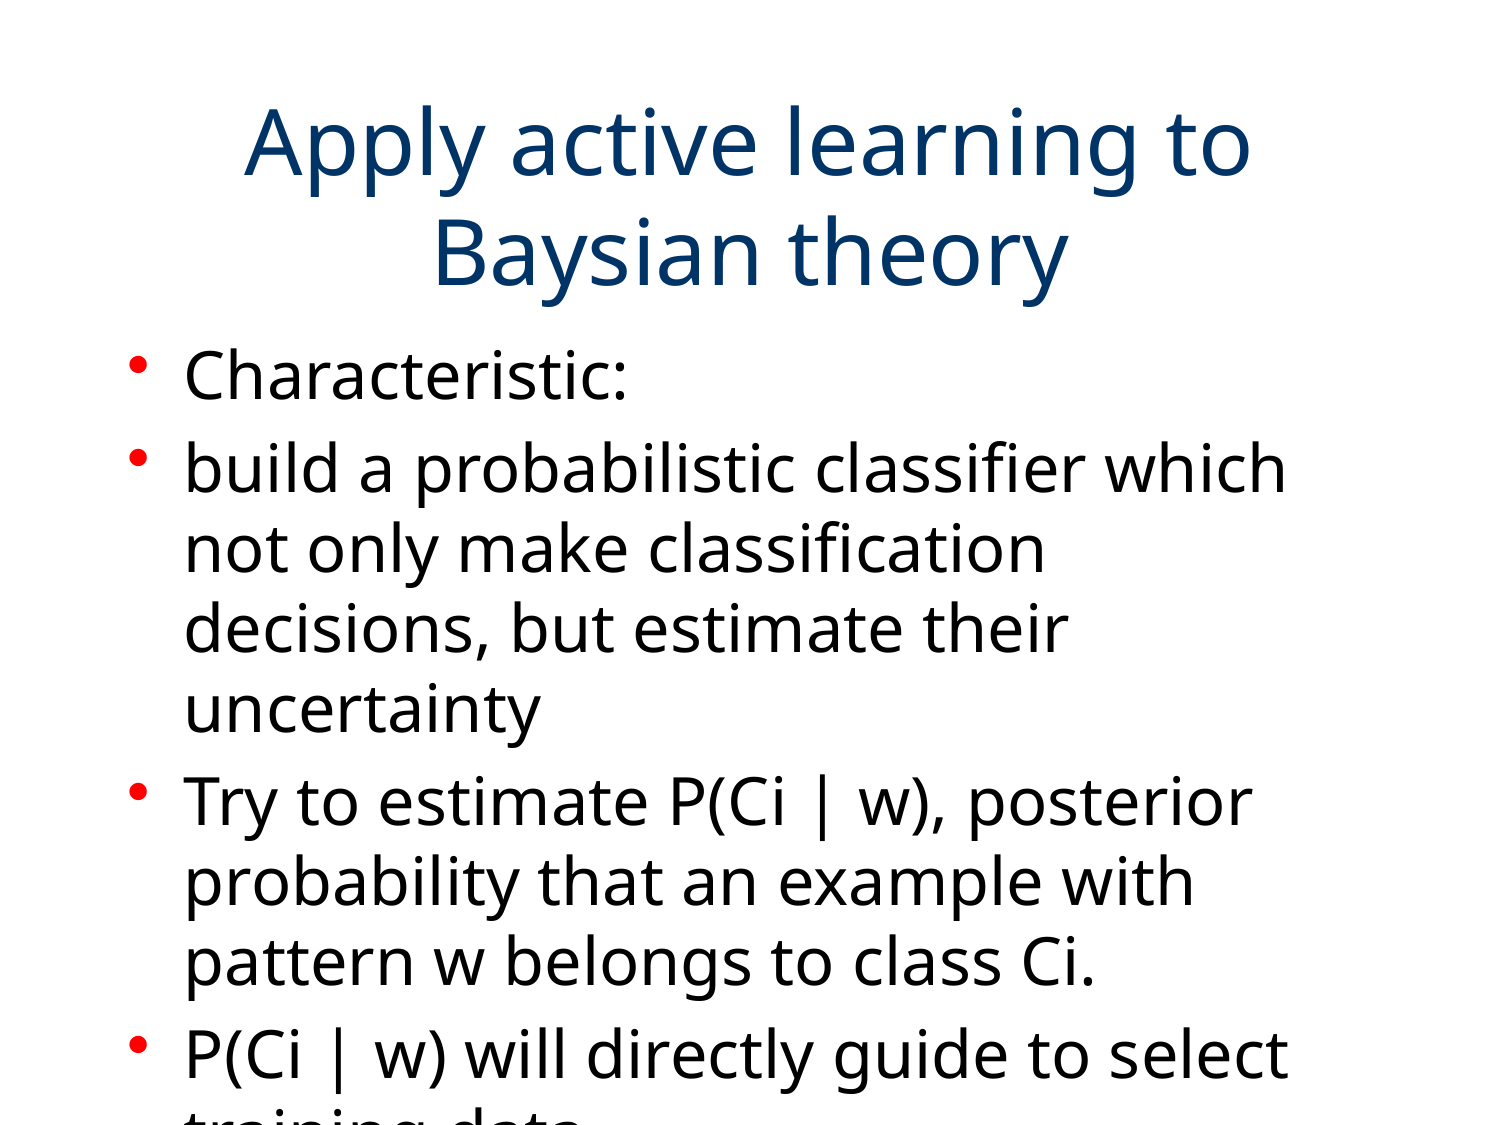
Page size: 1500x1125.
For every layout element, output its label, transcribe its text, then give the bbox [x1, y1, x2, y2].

title Apply active learning to Baysian theory [112, 99, 1388, 288]
list Characteristic: build a probabilistic classifier which not only make classification decisions, but estimate their uncertainty Try to estimate P(Ci | w), posterior probability that an example with pattern w belongs to class Ci. P(Ci | w) will directly guide to select training data. [112, 324, 1388, 1000]
